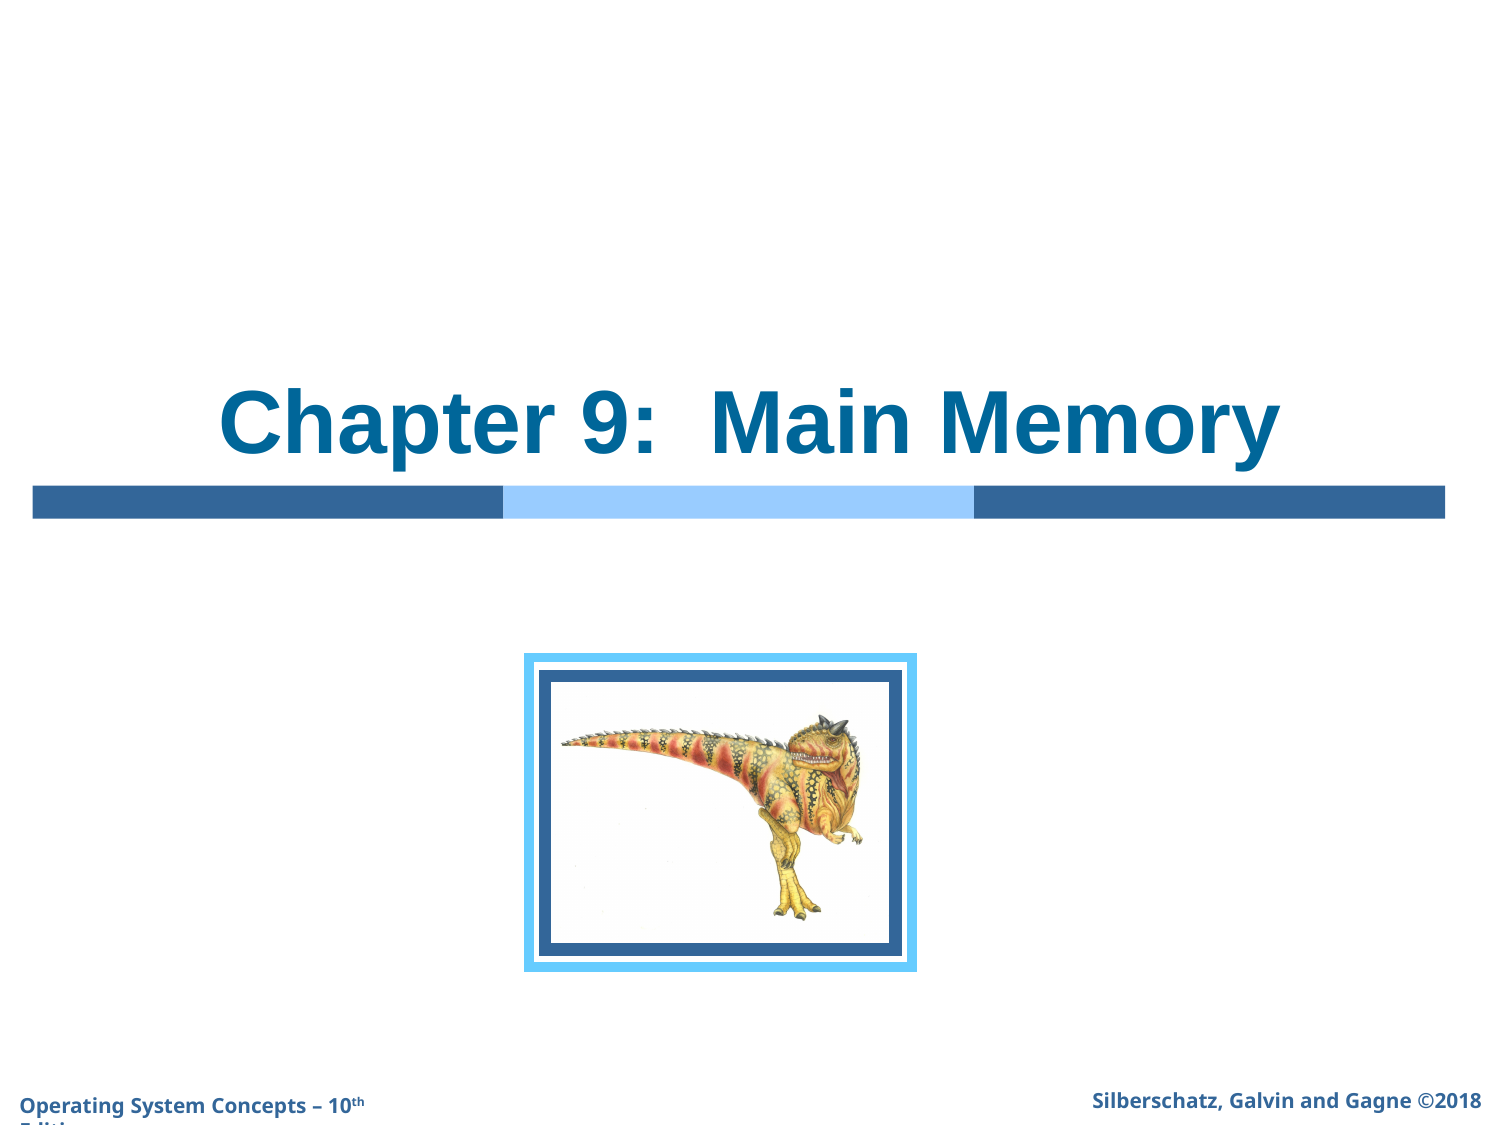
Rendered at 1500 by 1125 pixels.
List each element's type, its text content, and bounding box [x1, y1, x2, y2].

picture [551, 682, 889, 943]
title Chapter 9: Main Memory [112, 130, 1388, 480]
